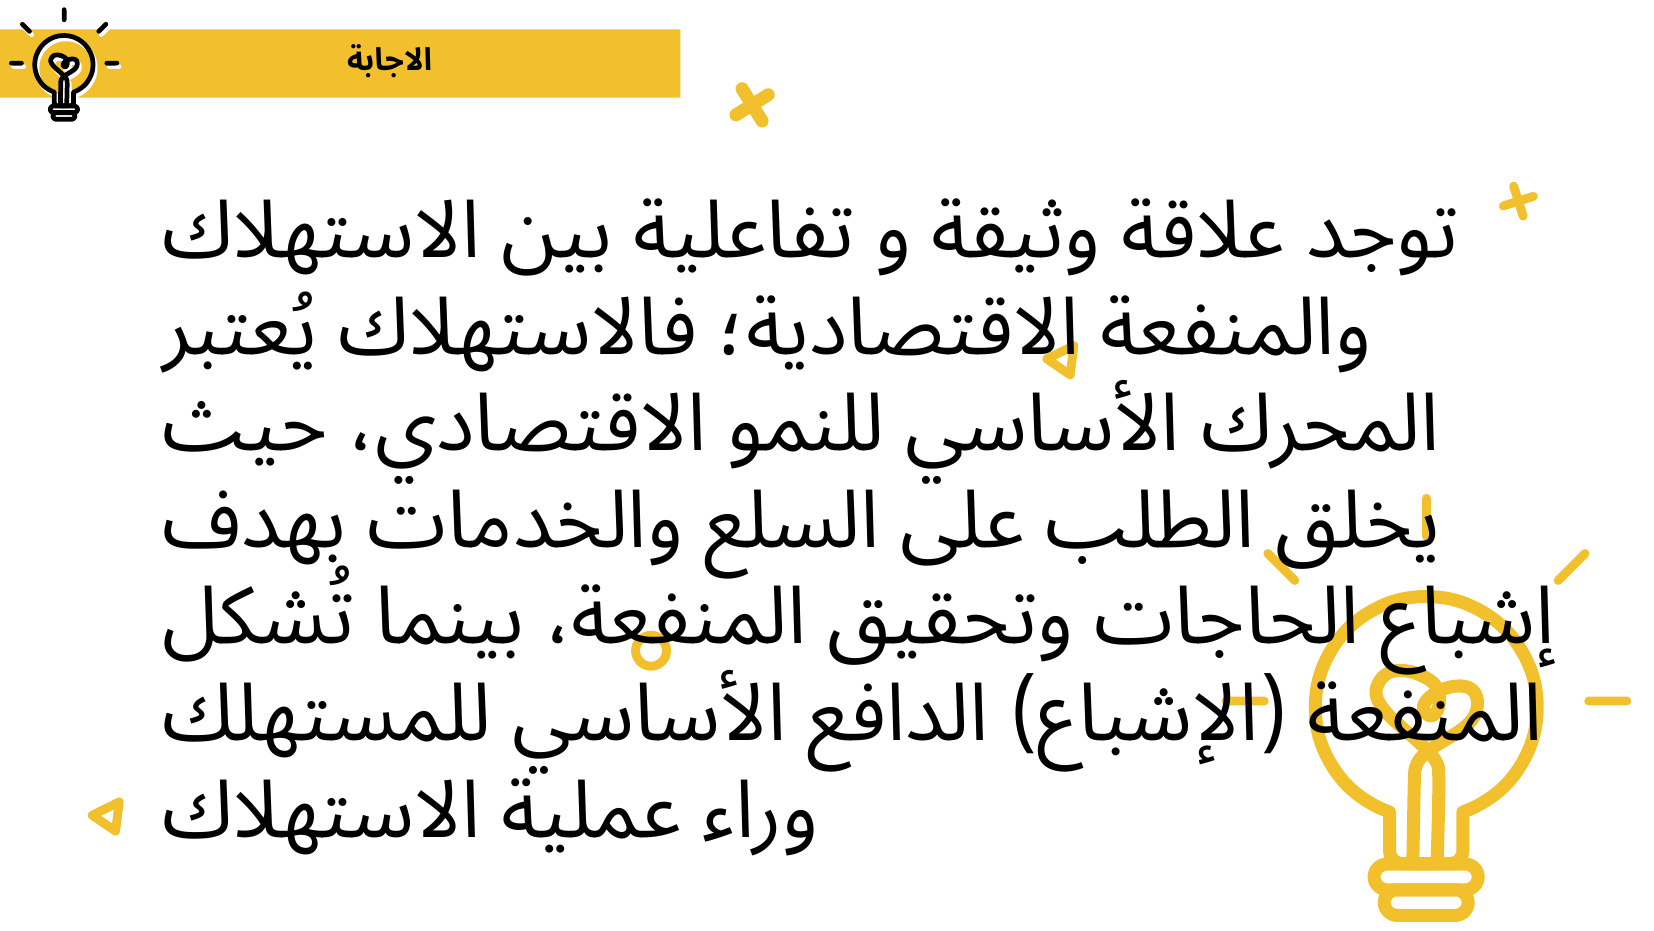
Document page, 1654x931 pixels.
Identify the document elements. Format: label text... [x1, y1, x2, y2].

subtitle الاجابة [118, 17, 661, 99]
text_box [88, 17, 632, 97]
list توجد علاقة وثيقة و تفاعلية بين الاستهلاك والمنفعة الاقتصادية؛ فالاستهلاك يُعتبر المحرك الأساسي للنمو الاقتصادي، حيث يخلق الطلب على السلع والخدمات بهدف إشباع الحاجات وتحقيق المنفعة، بينما تُشكل المنفعة (الإشباع) الدافع الأساسي للمستهلك وراء عملية الاستهلاك [82, 177, 1571, 856]
text_box [83, 12, 627, 91]
